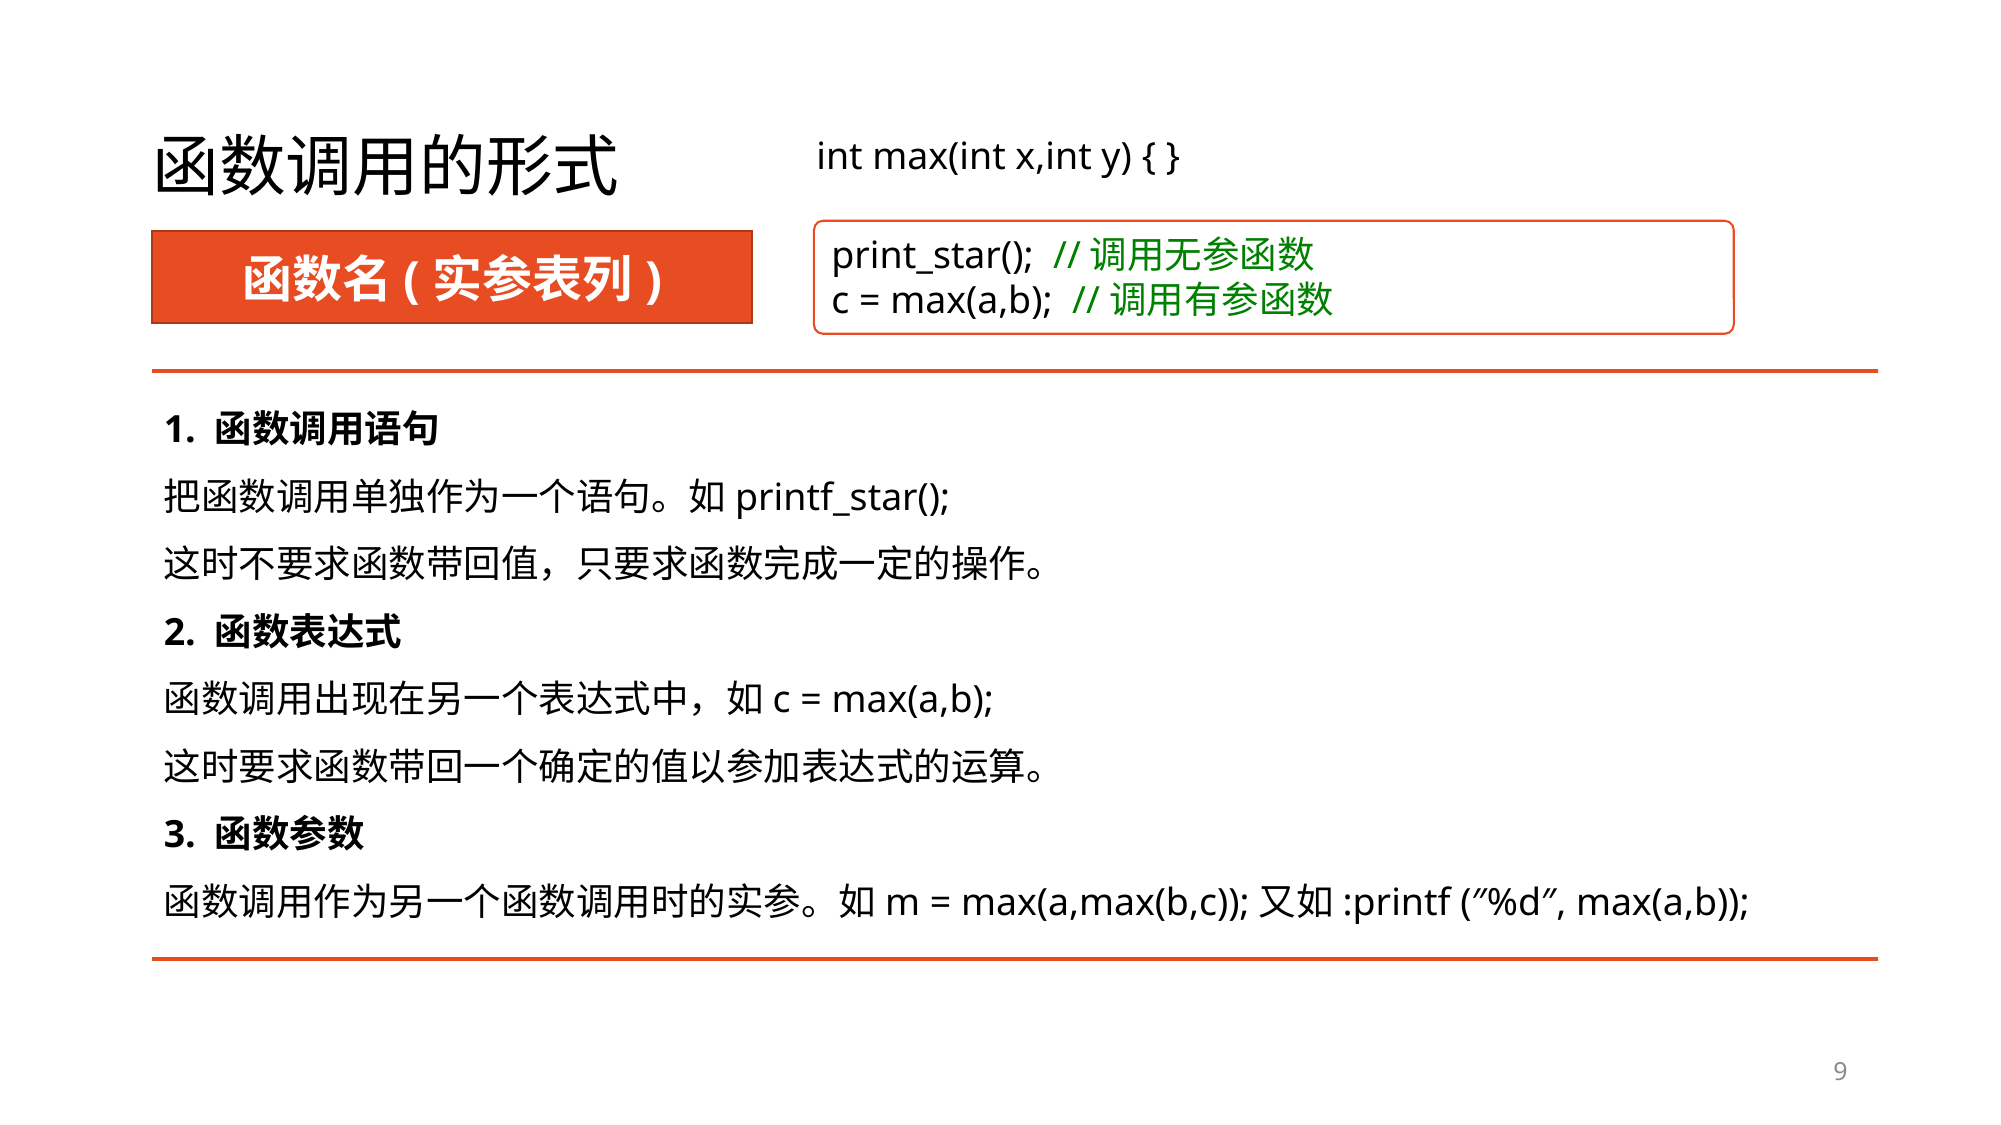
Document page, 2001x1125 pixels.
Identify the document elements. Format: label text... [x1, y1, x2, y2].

text_box int max(int x,int y) { } [801, 124, 1654, 185]
title 函数调用的形式 [137, 59, 1863, 278]
text_box print_star(); //调用无参函数 c = max(a,b); //调用有参函数 [812, 219, 1735, 335]
text_box 函数名(实参表列) [151, 230, 753, 324]
slide_number 9 [1412, 1042, 1863, 1103]
